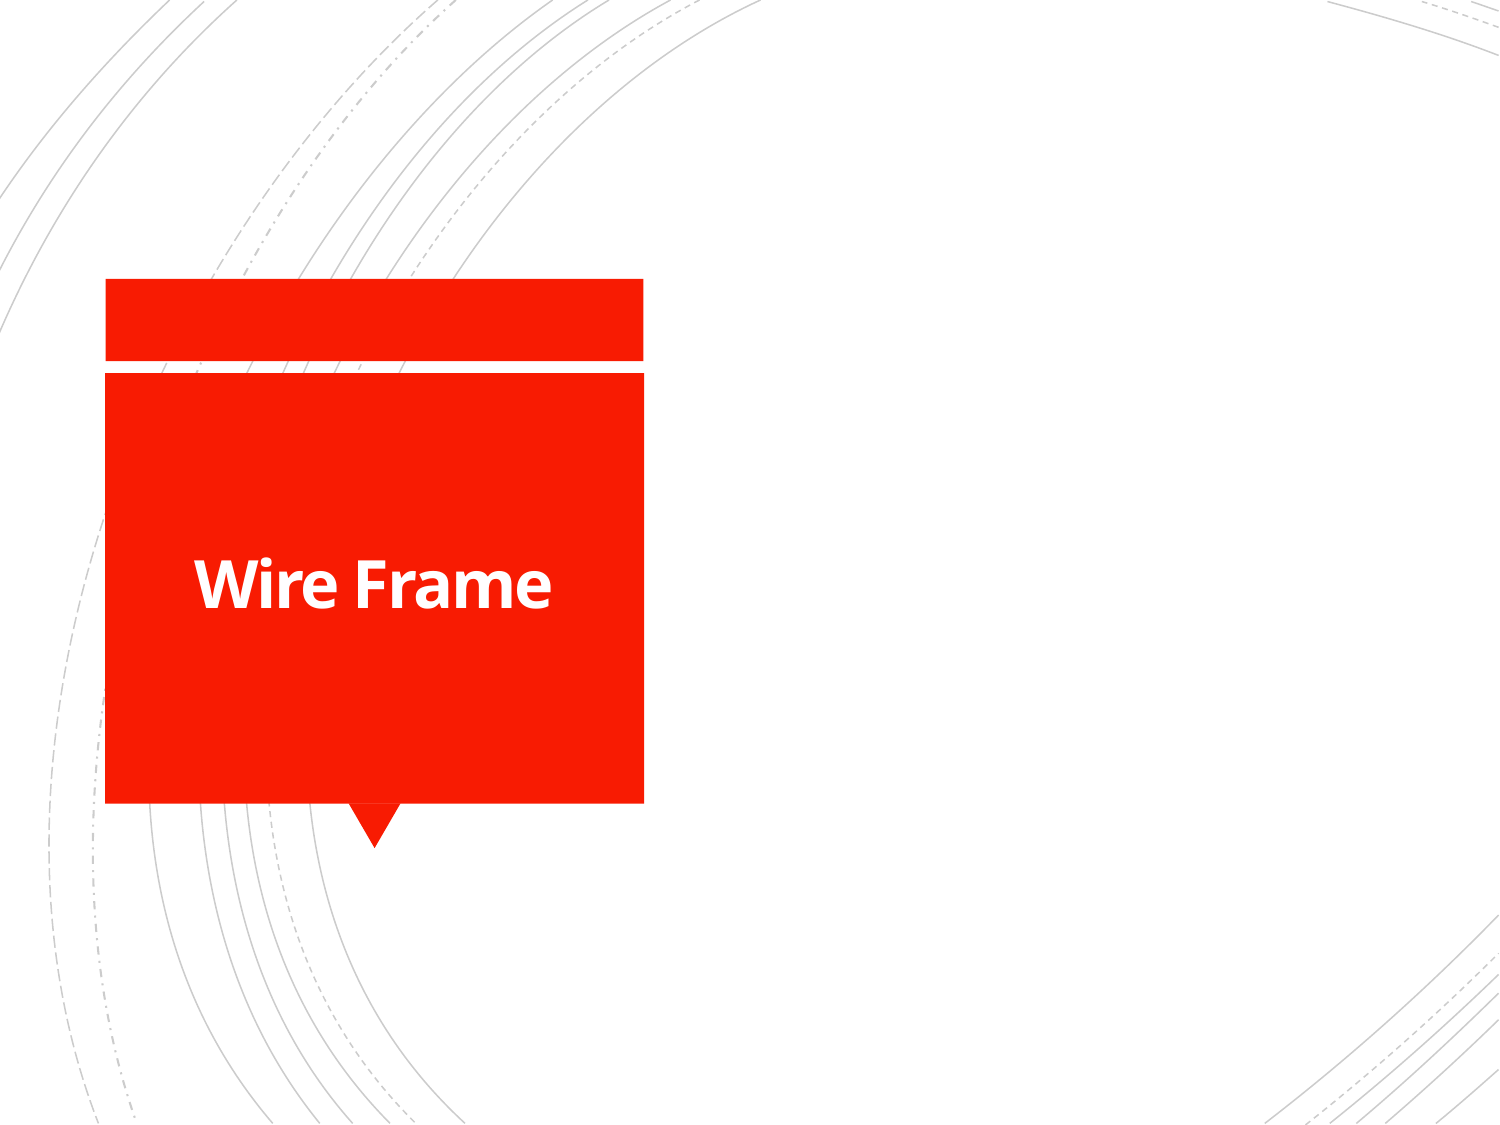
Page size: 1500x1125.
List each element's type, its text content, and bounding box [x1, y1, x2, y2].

title Wire Frame [118, 385, 630, 790]
